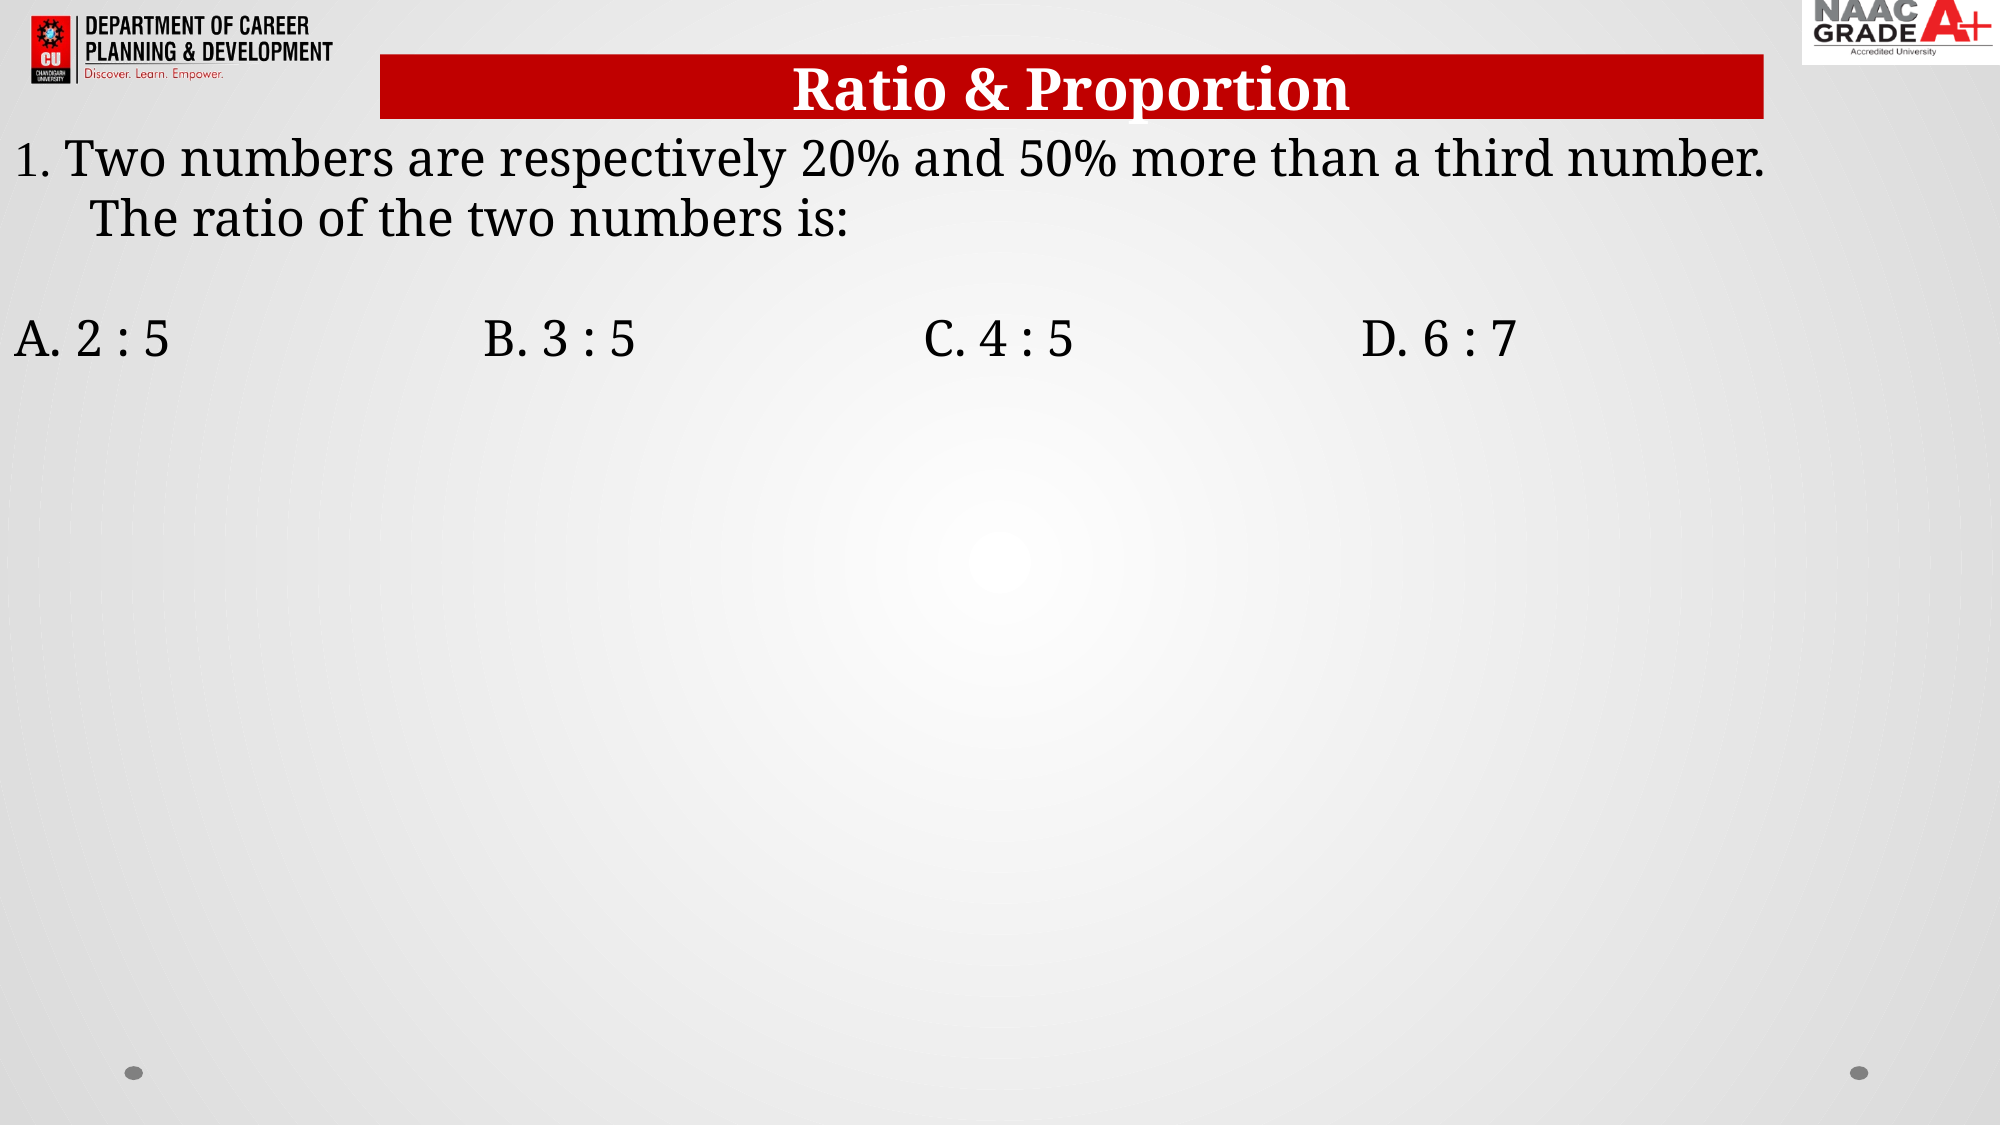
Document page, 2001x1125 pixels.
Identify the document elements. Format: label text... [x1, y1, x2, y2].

text_box Ratio & Proportion [378, 52, 1766, 121]
text_box 1. Two numbers are respectively 20% and 50% more than a third number. The ratio of the two numbers is: A. 2 : 5 B. 3 : 5 C. 4 : 5 D. 6 : 7 [0, 118, 1819, 374]
picture [23, 0, 349, 100]
picture [1801, 0, 2000, 65]
